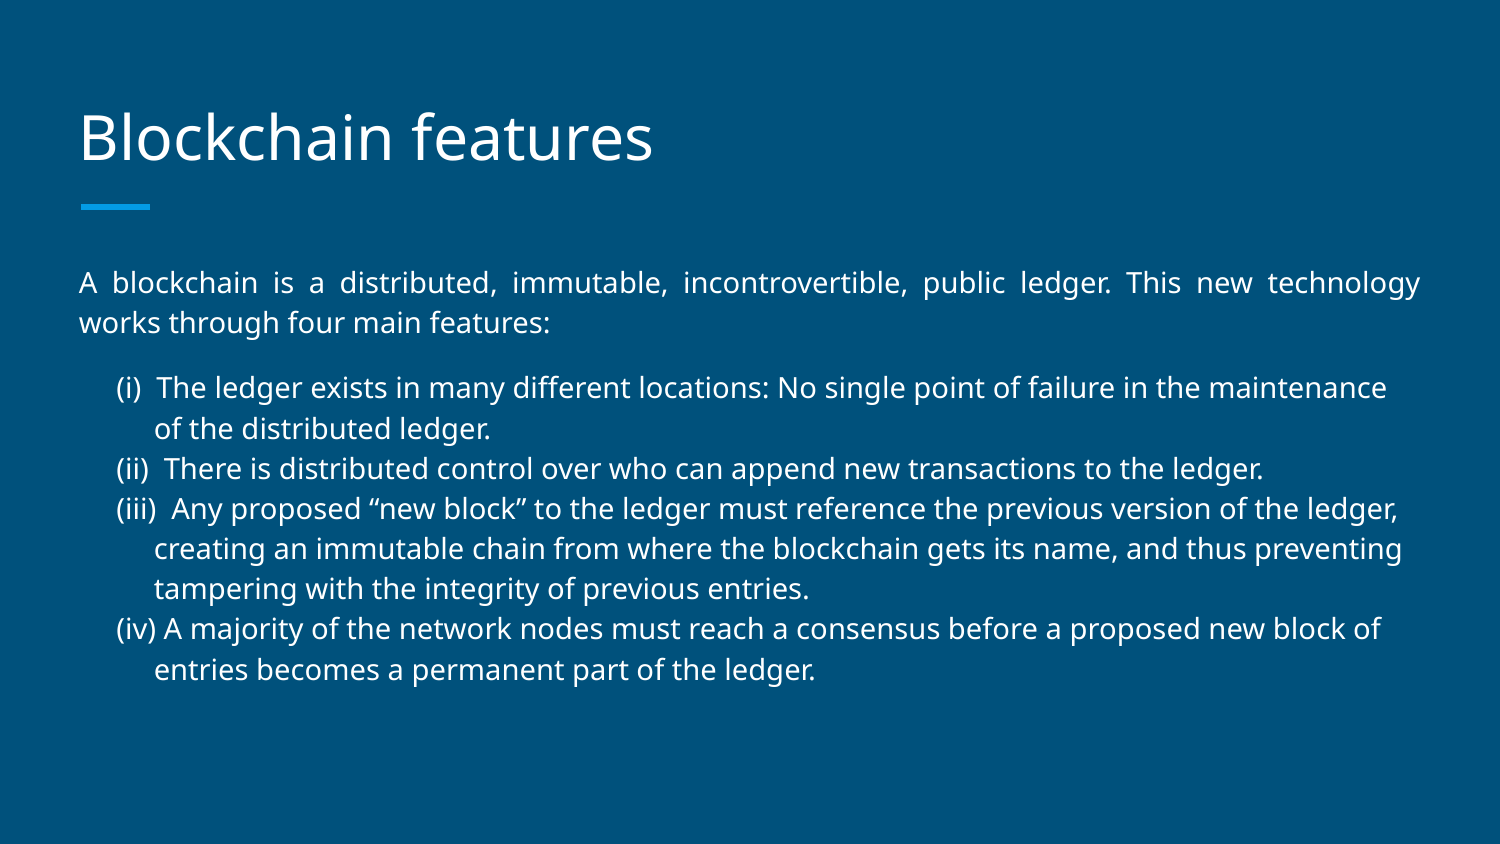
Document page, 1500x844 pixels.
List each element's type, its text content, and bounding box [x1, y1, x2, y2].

list A blockchain is a distributed, immutable, incontrovertible, public ledger. This new technology works through four main features: (i) The ledger exists in many different locations: No single point of failure in the maintenance of the distributed ledger. (ii) There is distributed control over who can append new transactions to the ledger. (iii) Any proposed “new block” to the ledger must reference the previous version of the ledger, creating an immutable chain from where the blockchain gets its name, and thus preventing tampering with the integrity of previous entries. (iv) A majority of the network nodes must reach a consensus before a proposed new block of entries becomes a permanent part of the ledger. [63, 244, 1437, 750]
title Blockchain features [63, 75, 1437, 188]
